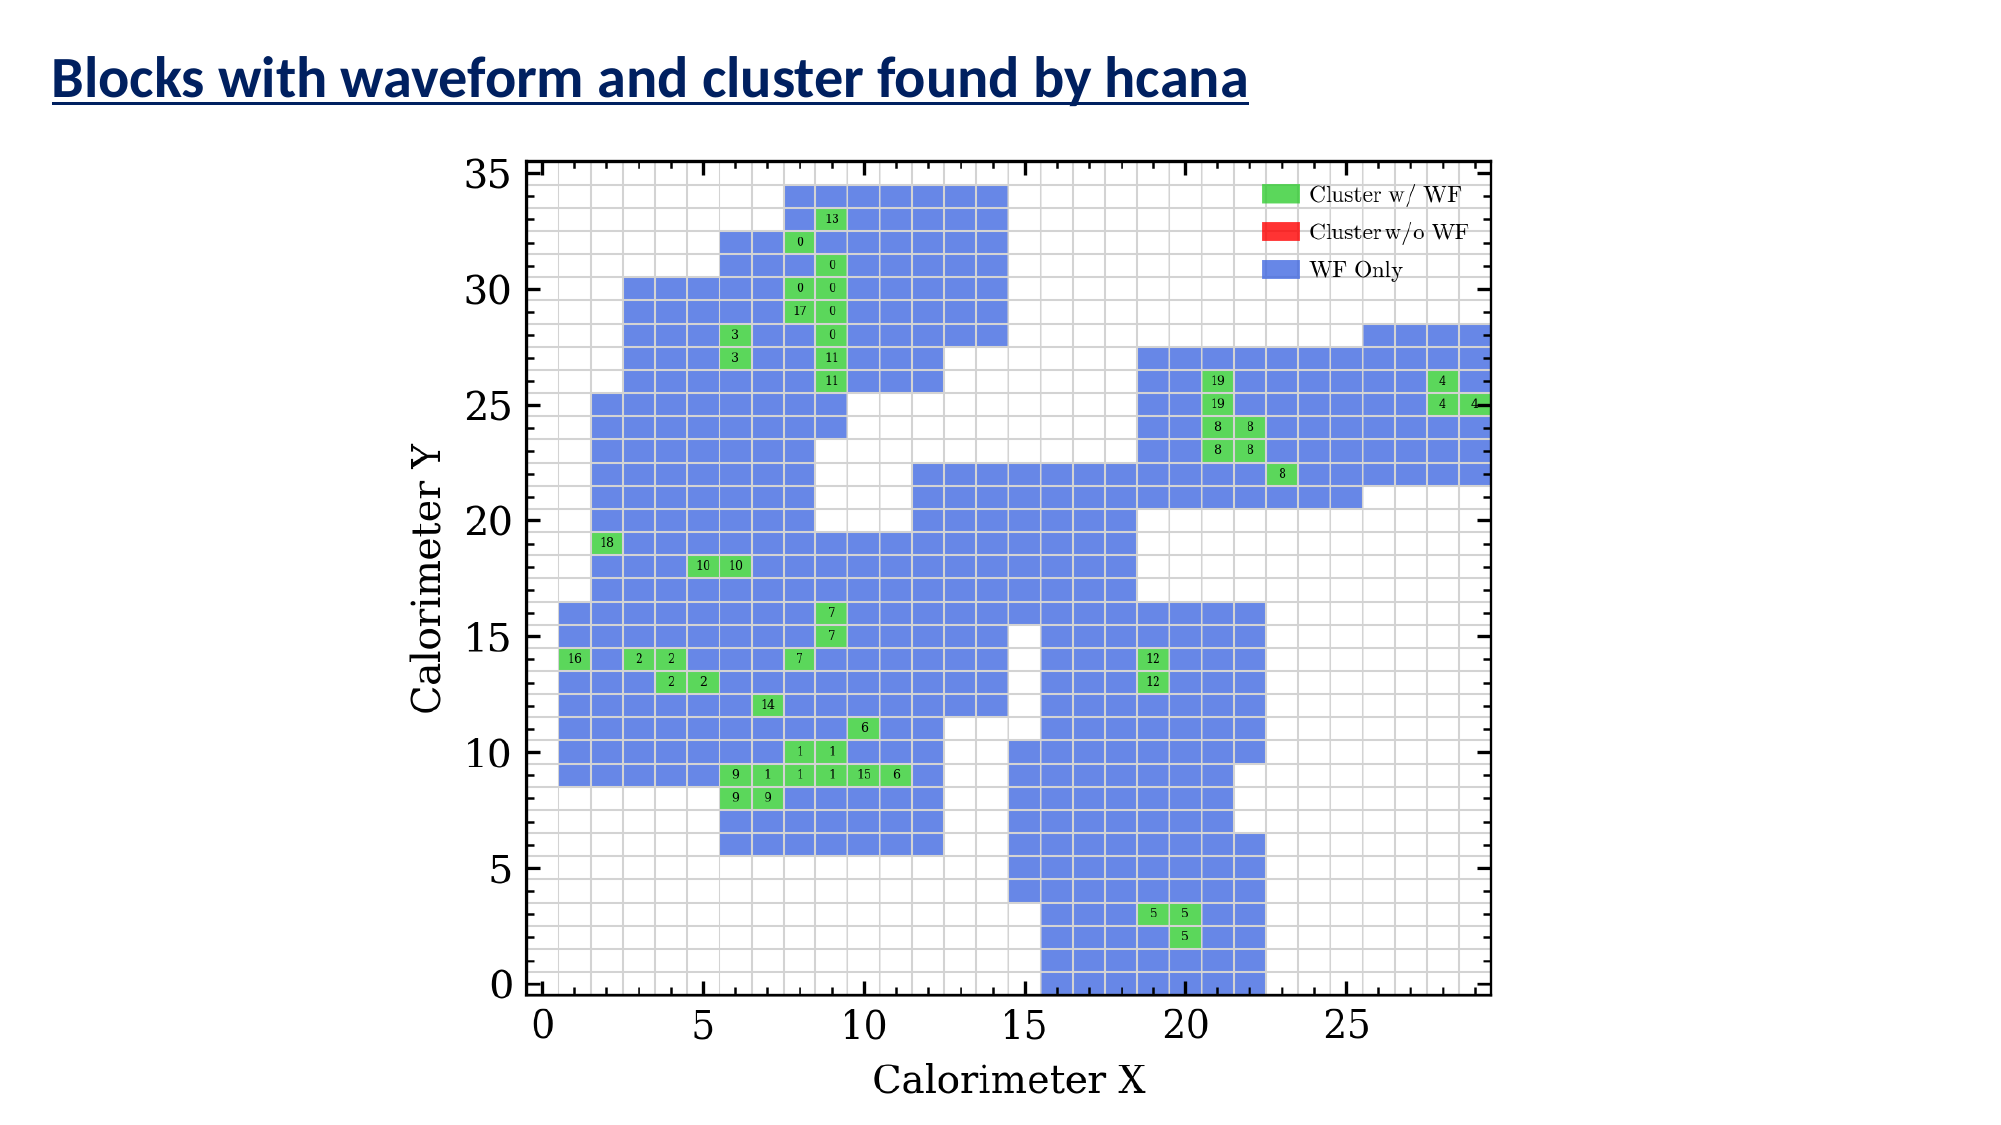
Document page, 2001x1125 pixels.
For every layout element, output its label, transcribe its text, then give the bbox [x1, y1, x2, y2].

text_box Blocks with waveform and cluster found by hcana [37, 32, 1357, 117]
picture [397, 146, 1503, 1113]
